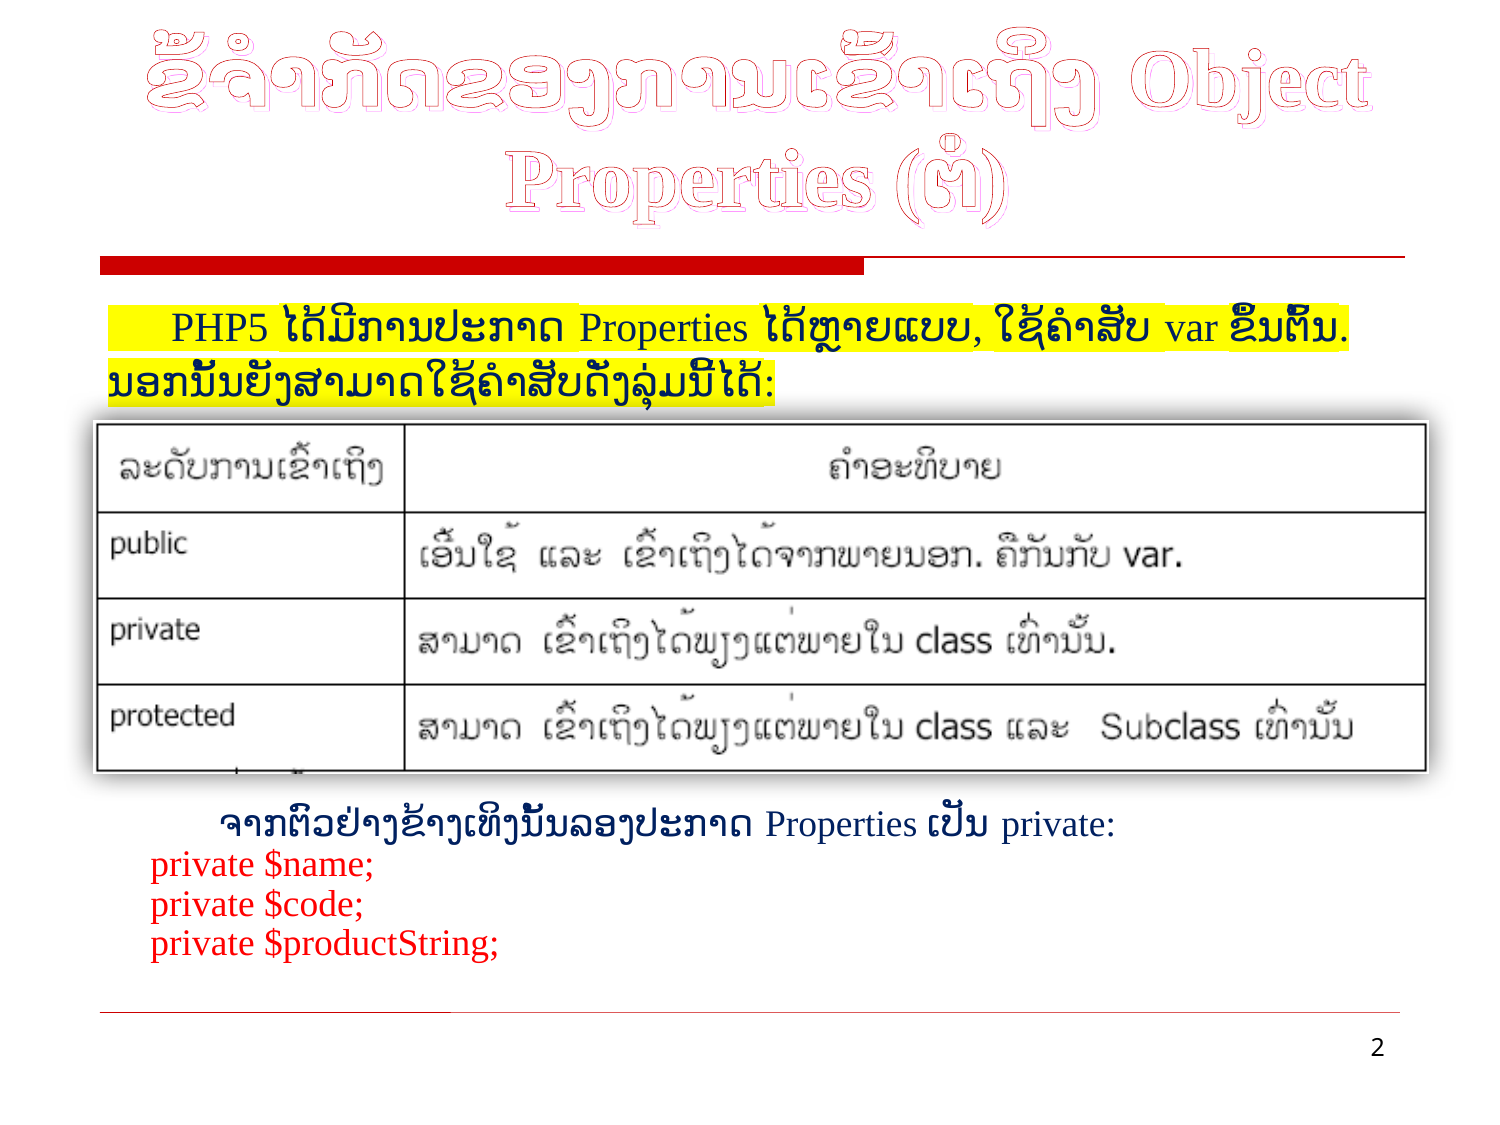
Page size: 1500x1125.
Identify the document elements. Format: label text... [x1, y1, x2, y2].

title ຂໍ້ຈຳກັດຂອງການເຂົ້າເຖິງ Object Properties (ຕໍ່) [40, 30, 1471, 231]
text_box ຈາກຕົວຢ່າງຂ້າງເທິງນັ້ນລອງປະກາດ Properties ເປັນ private: private $name; private $code; private $productString; [135, 807, 1500, 969]
slide_number 2 [1074, 1024, 1401, 1103]
picture [93, 420, 1429, 774]
list PHP5 ໄດ້ມີການປະກາດ Properties ໄດ້ຫຼາຍແບບ, ໃຊ້ຄຳສັບ var ຂຶ້ນຕົ້ນ. ນອກນັ້ນຍັງສາມາດໃຊ້ຄຳສັບດັ່ງລຸ່ມນີ້ໄດ້: [92, 287, 1500, 422]
